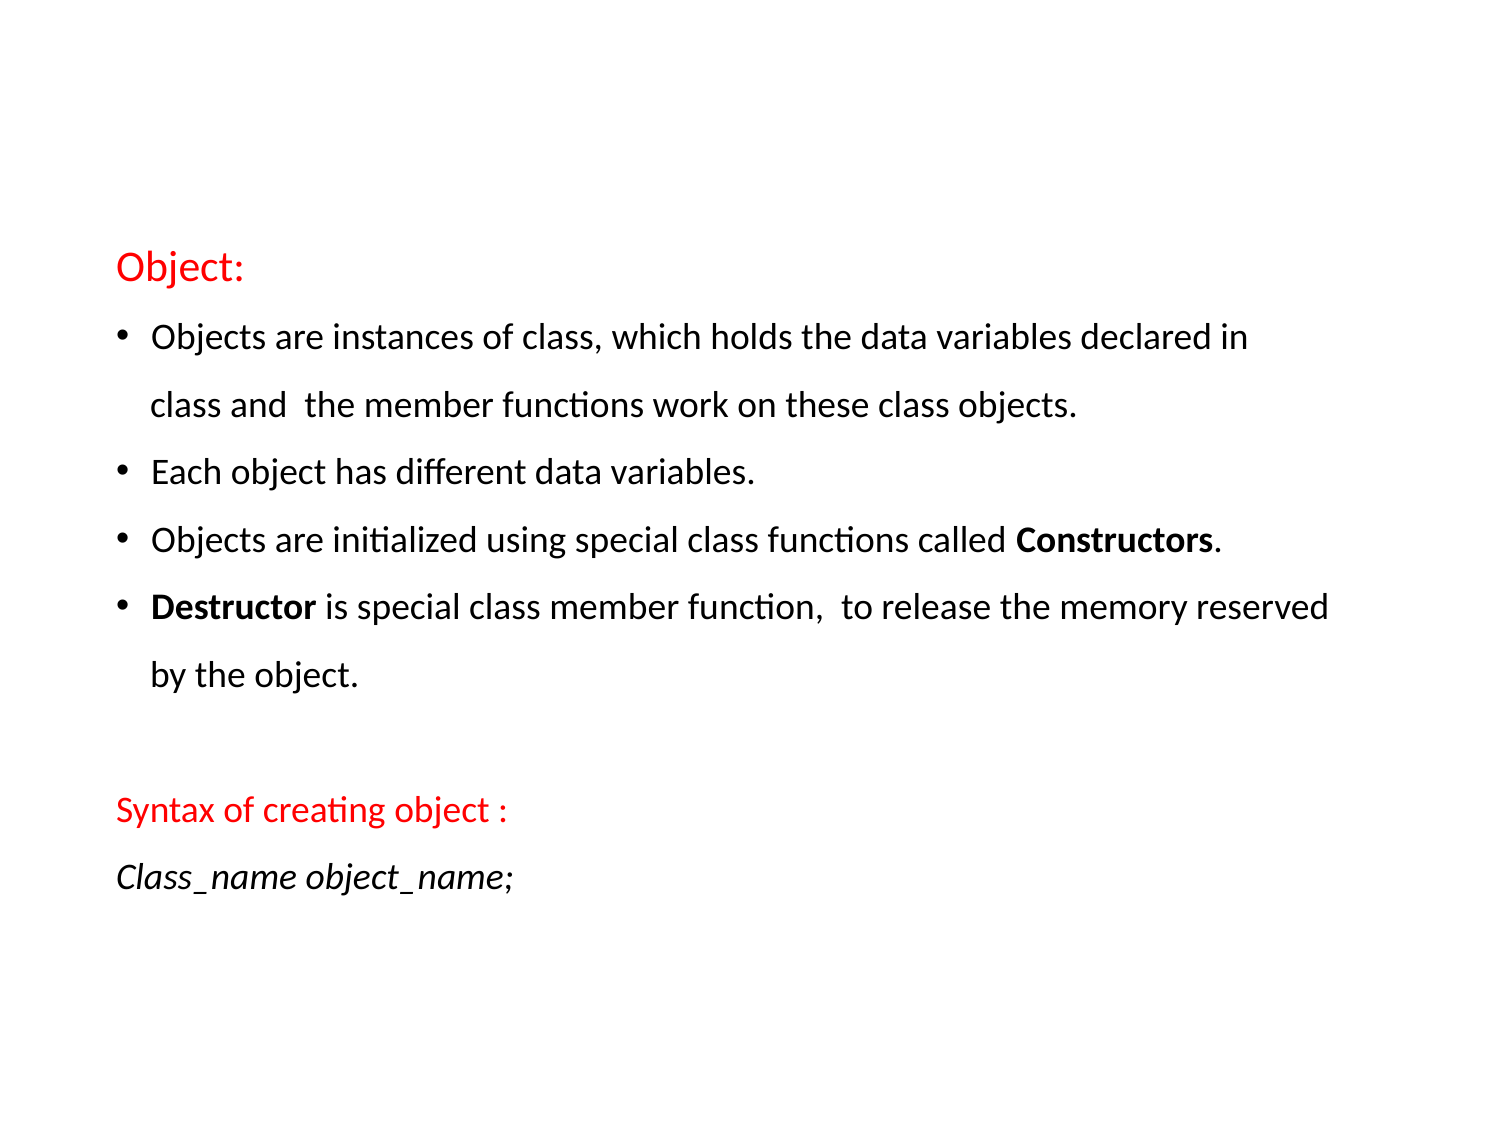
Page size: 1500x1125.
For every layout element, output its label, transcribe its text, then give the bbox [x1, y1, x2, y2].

text_box Object: Objects are instances of class, which holds the data variables declared in class and the member functions work on these class objects. Each object has different data variables. Objects are initialized using special class functions called Constructors. Destructor is special class member function, to release the memory reserved by the object. Syntax of creating object : Class_name object_name; [101, 203, 1368, 956]
